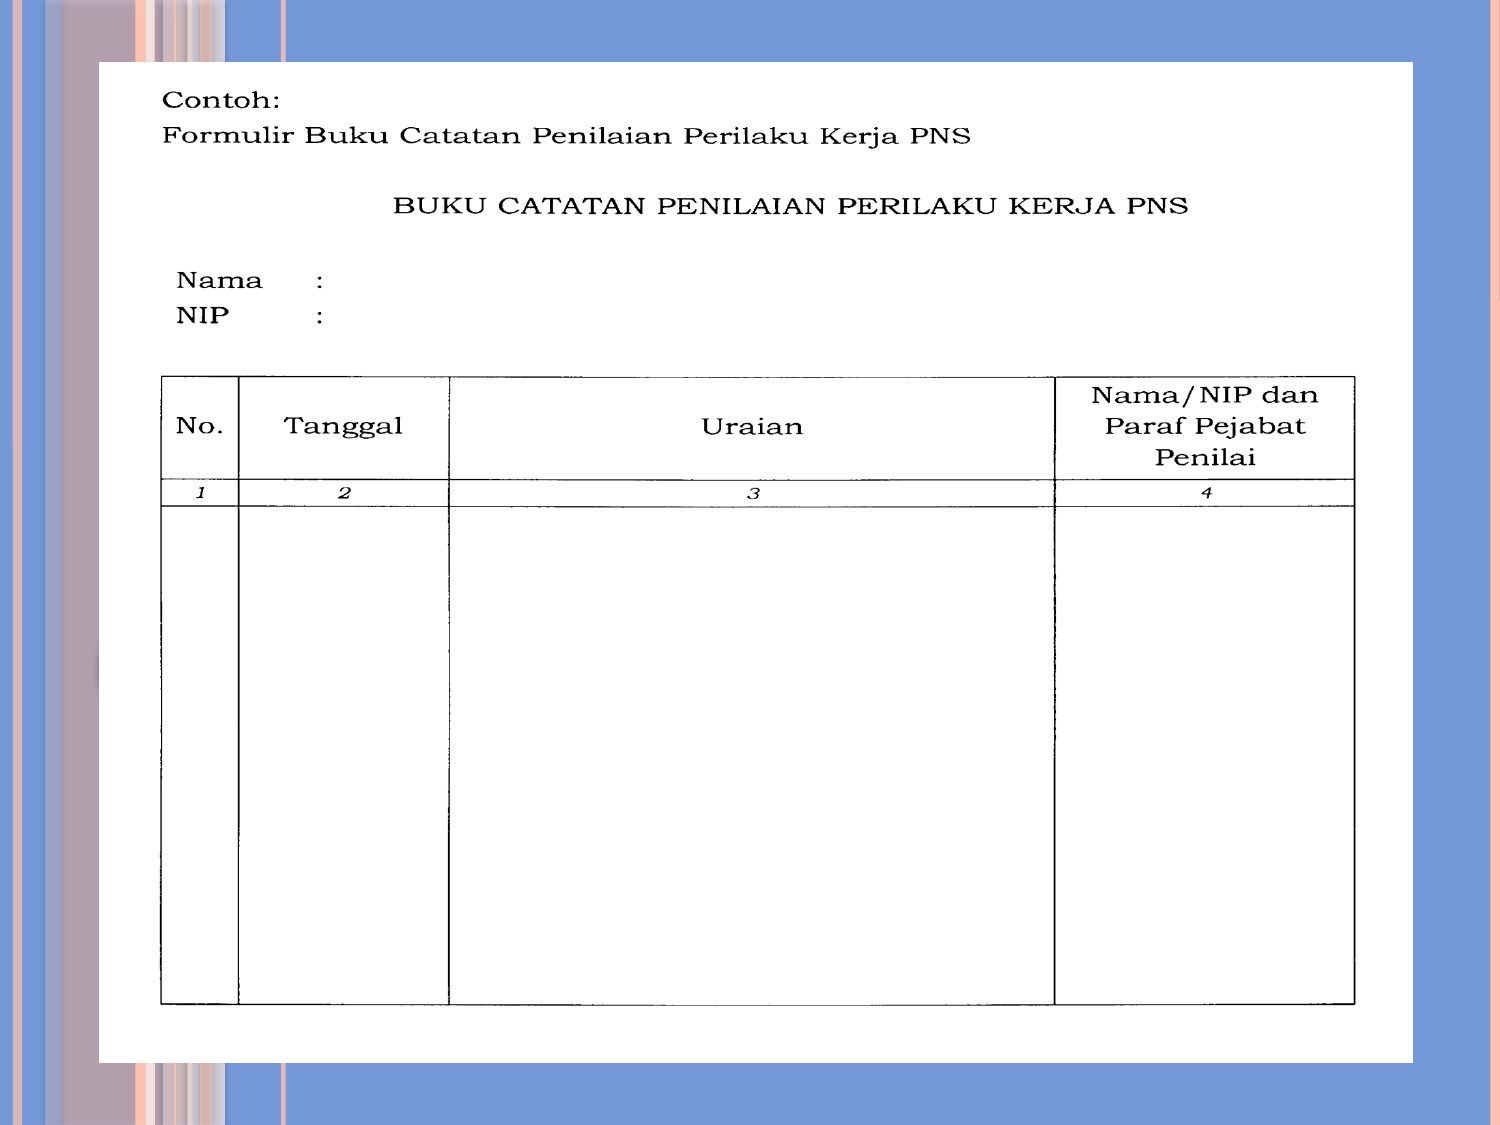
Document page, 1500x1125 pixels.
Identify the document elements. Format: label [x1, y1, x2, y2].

picture [99, 62, 1413, 1063]
